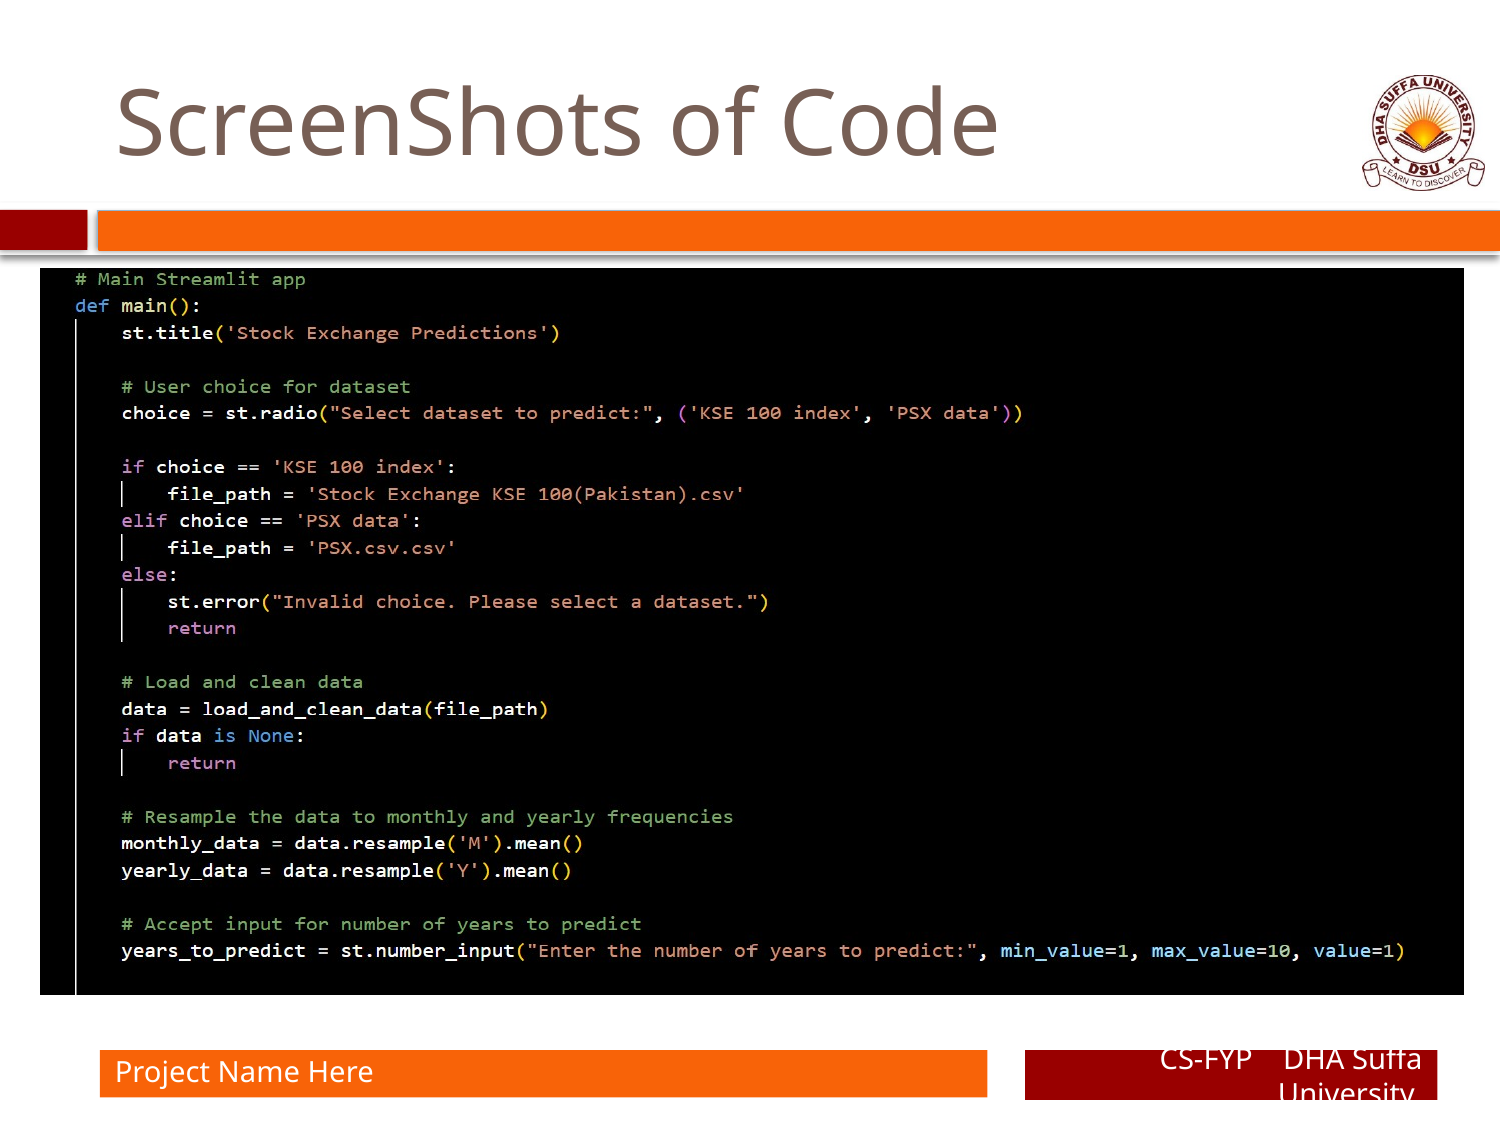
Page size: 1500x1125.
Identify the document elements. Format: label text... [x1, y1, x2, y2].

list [39, 267, 1464, 995]
footer Project Name Here [99, 1050, 988, 1098]
slide_number [0, 209, 88, 250]
title ScreenShots of Code [100, 37, 1350, 200]
picture [1362, 75, 1485, 191]
slide_number CS-FYP DHA Suffa University [1025, 1050, 1438, 1100]
